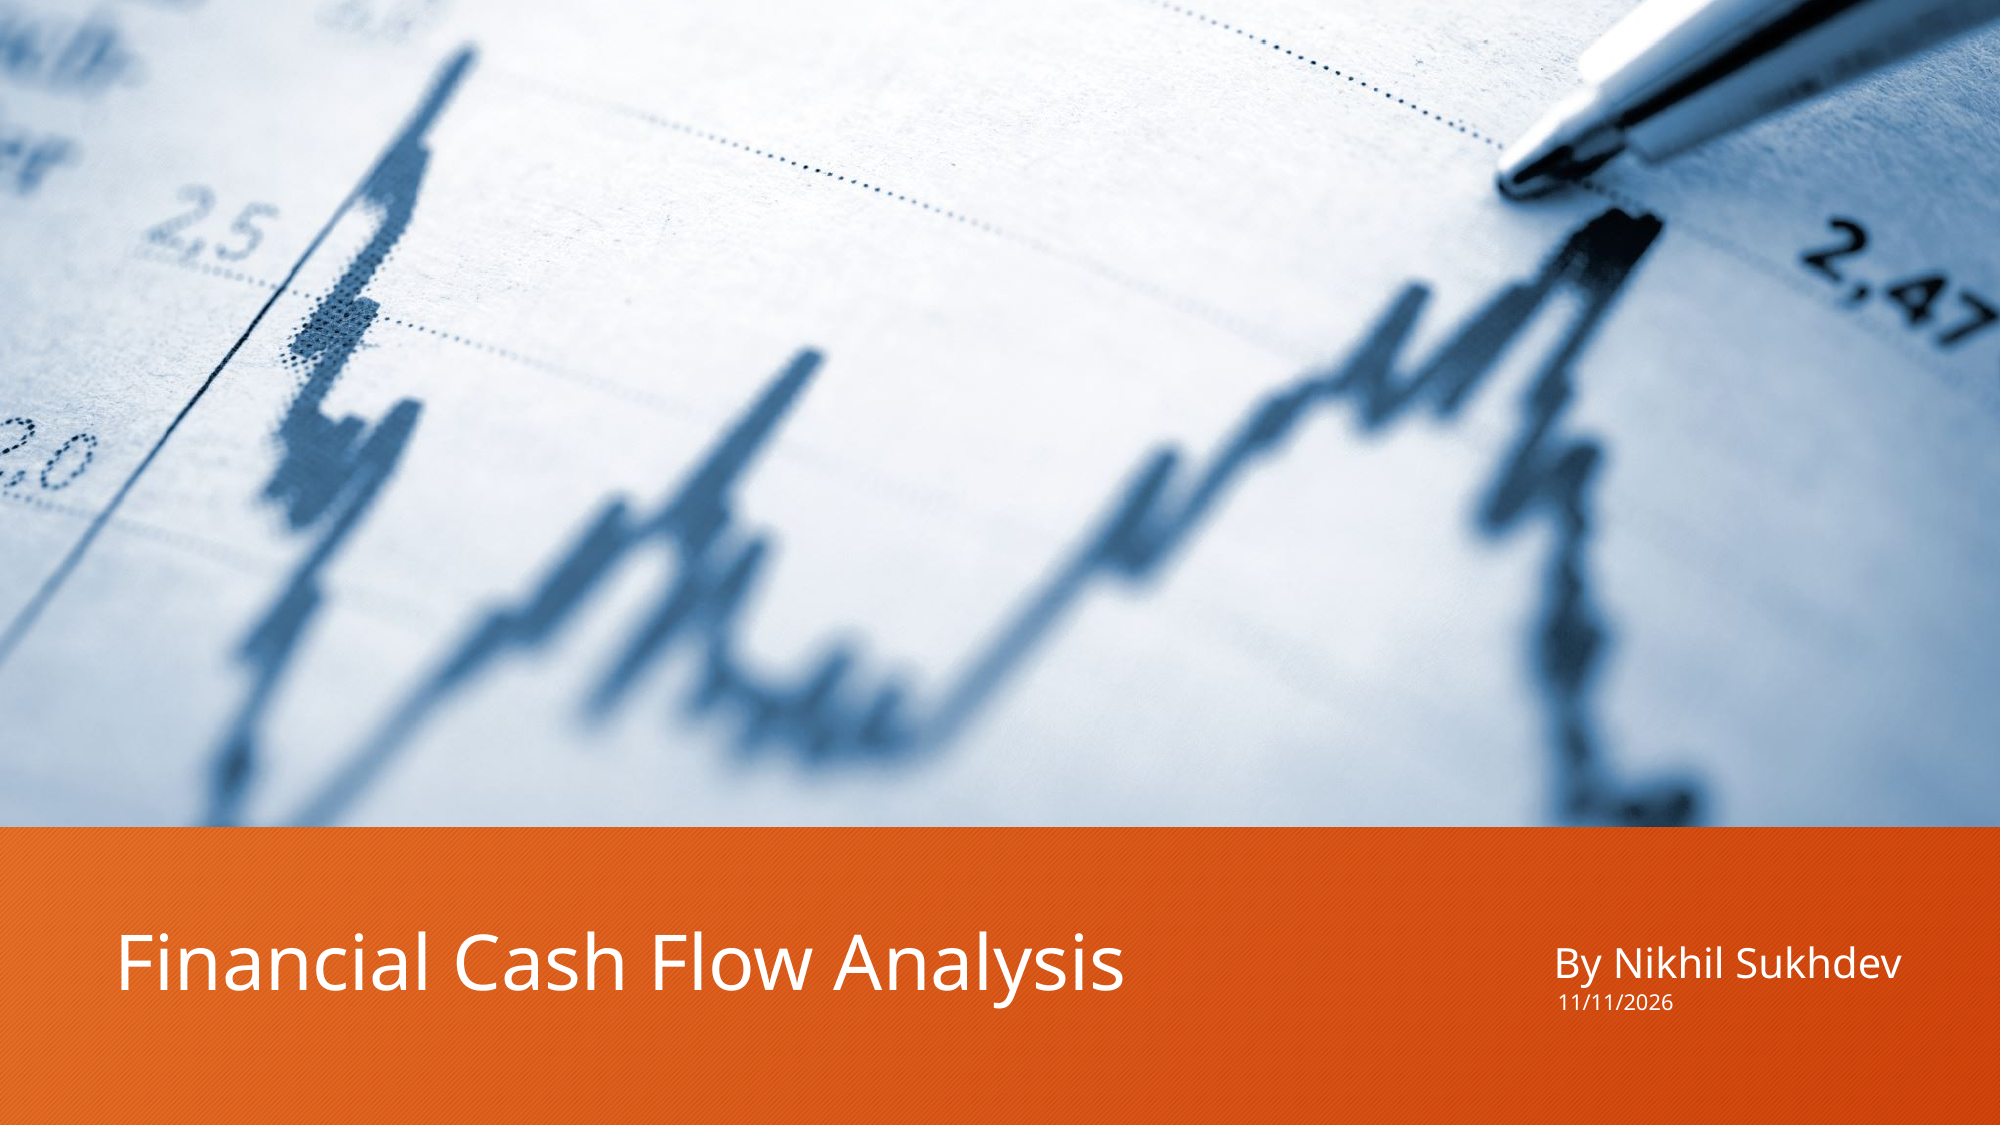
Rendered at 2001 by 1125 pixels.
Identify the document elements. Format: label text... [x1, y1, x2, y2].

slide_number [1238, 973, 1689, 1034]
title Financial Cash Flow Analysis [99, 868, 1281, 1062]
subtitle By Nikhil Sukhdev [1281, 868, 1917, 1062]
picture [0, 0, 2000, 827]
